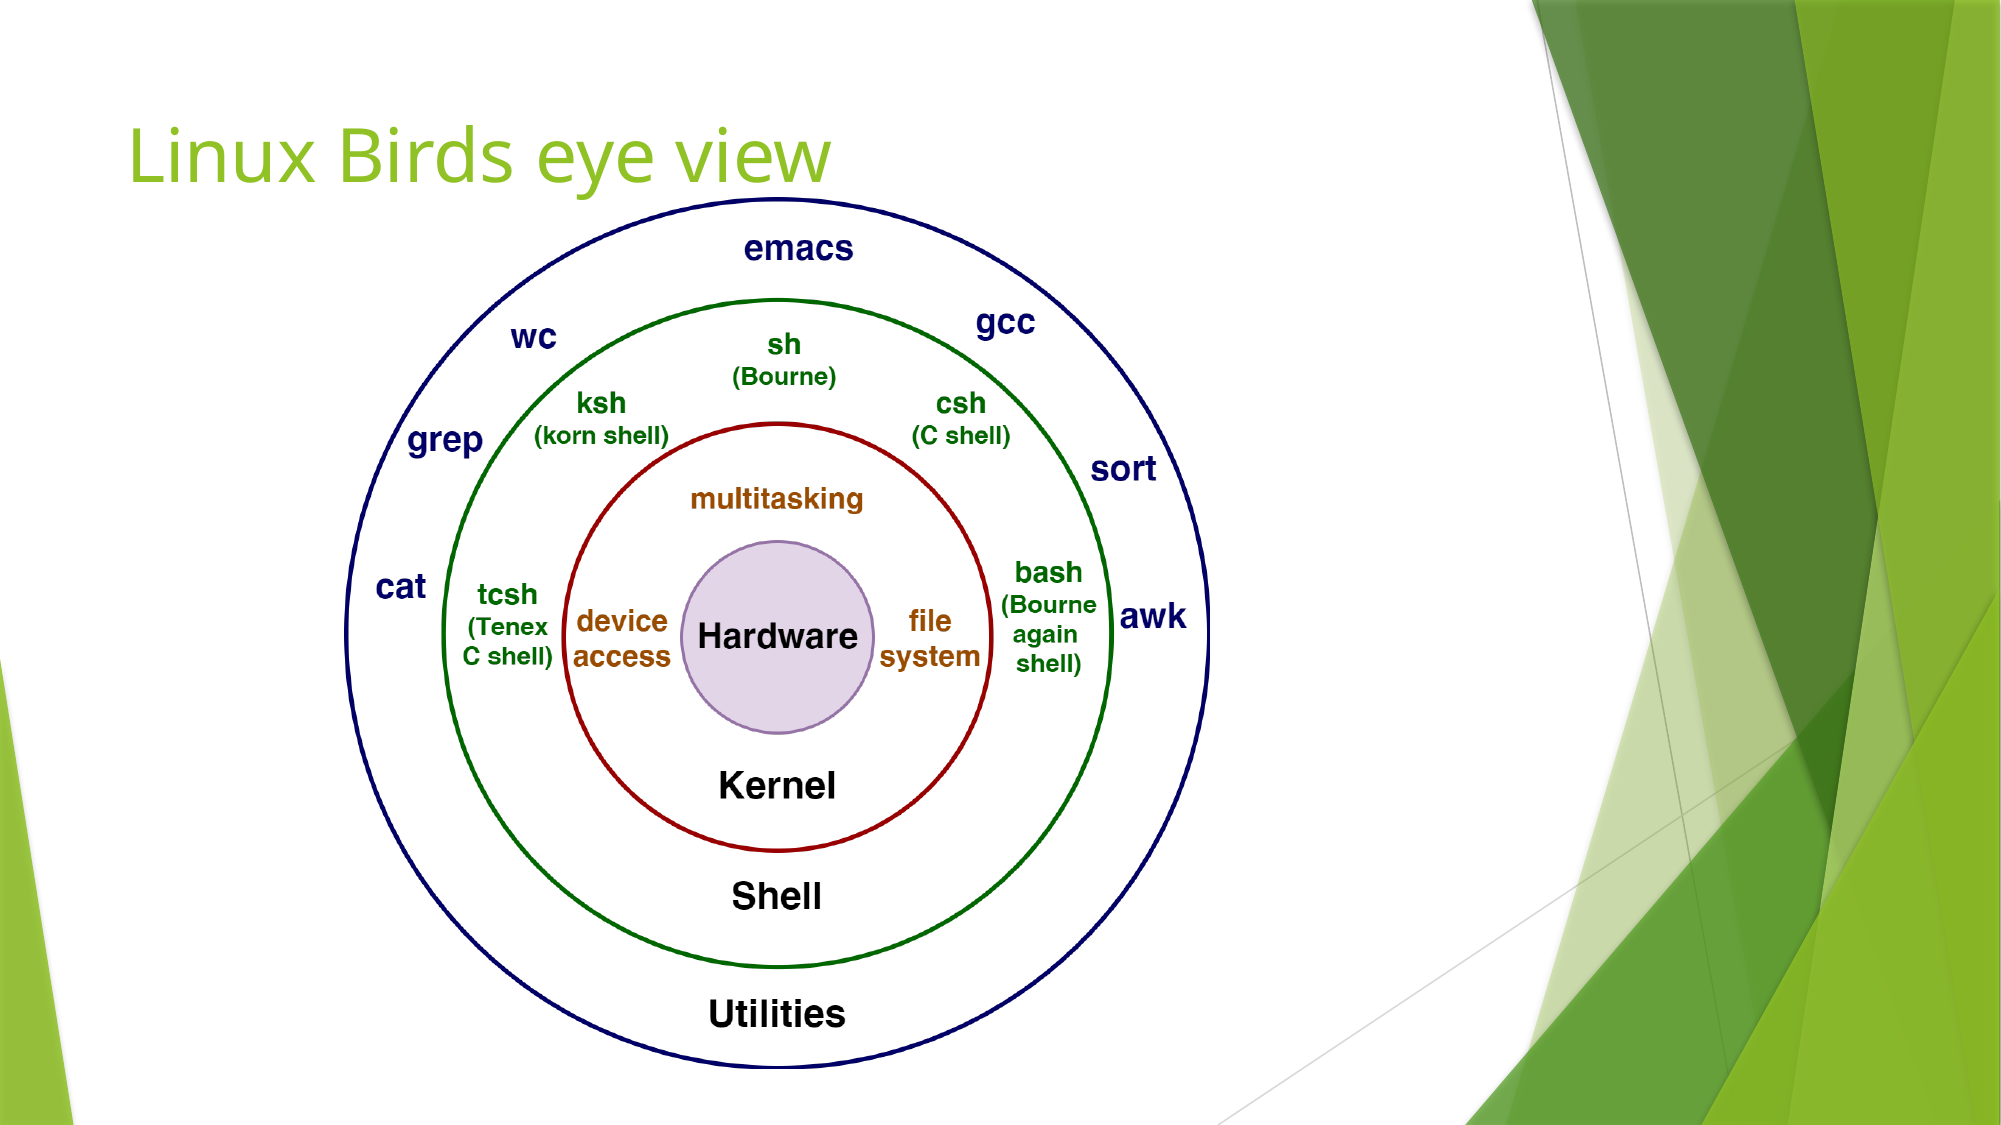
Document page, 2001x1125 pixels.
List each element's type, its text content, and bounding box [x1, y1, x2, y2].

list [343, 195, 1210, 1070]
title Linux Birds eye view [111, 99, 1522, 317]
